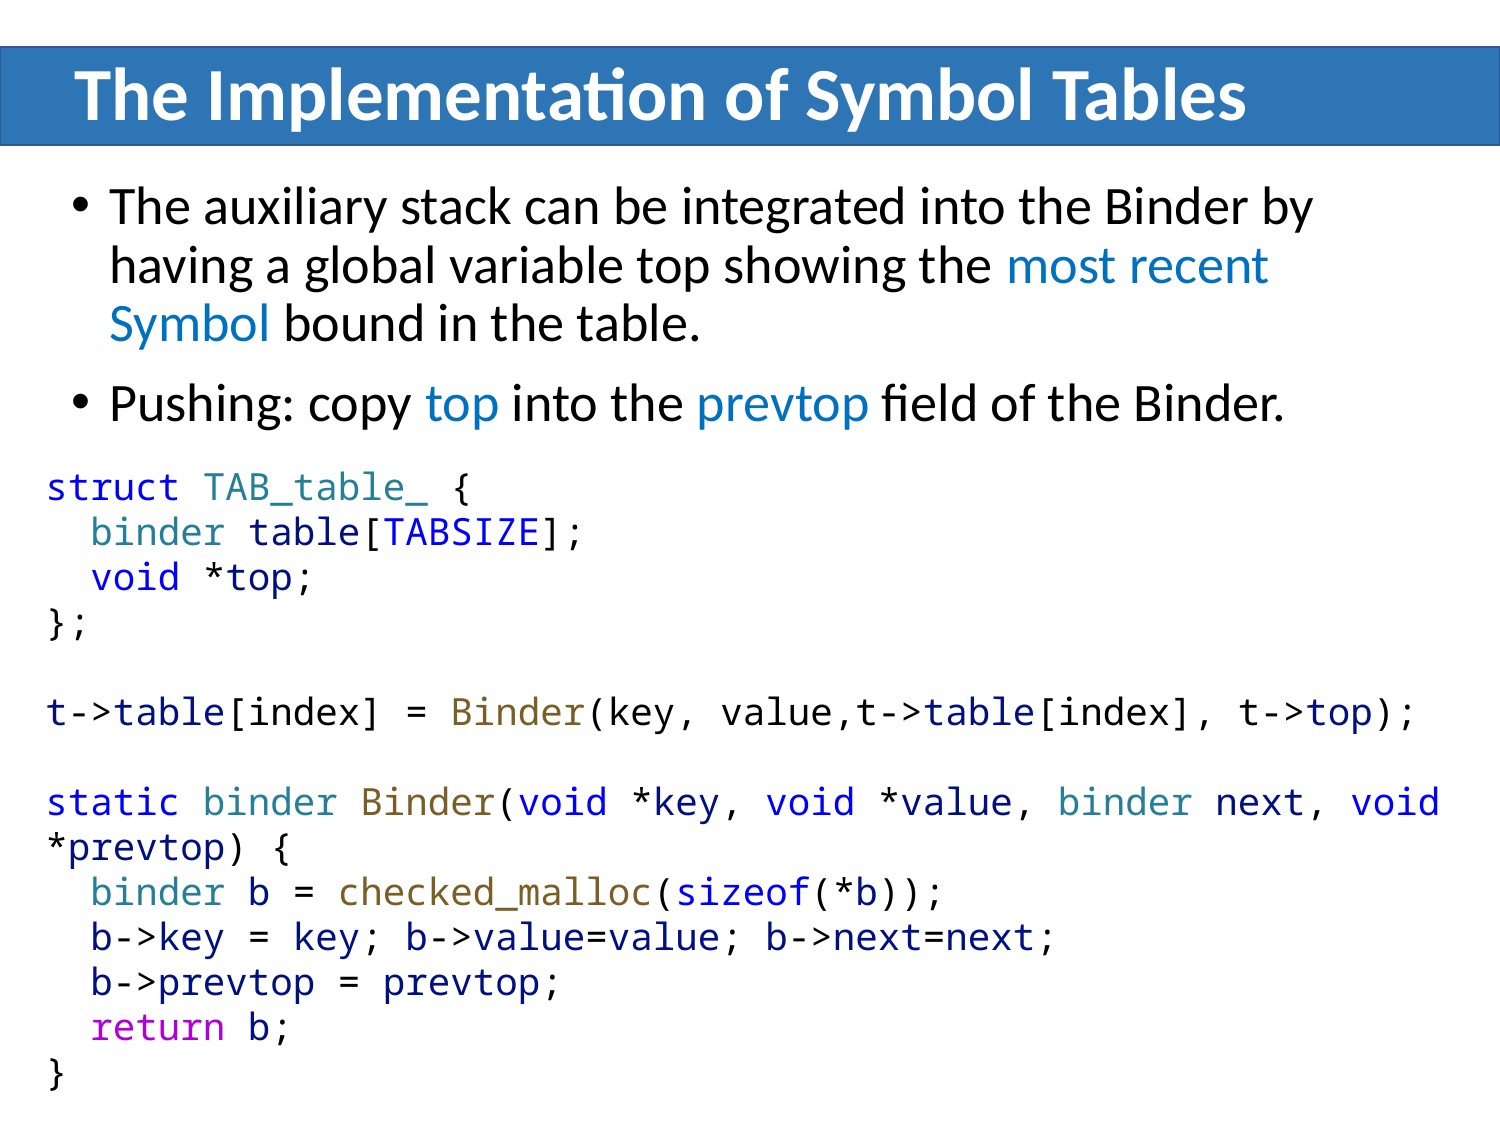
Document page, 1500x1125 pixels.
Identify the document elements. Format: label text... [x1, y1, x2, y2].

list The auxiliary stack can be integrated into the Binder by having a global variable top showing the most recent Symbol bound in the table. Pushing: copy top into the prevtop field of the Binder. [56, 170, 1443, 455]
title The Implementation of Symbol Tables [59, 47, 1446, 146]
text_box struct TAB_table_ { binder table[TABSIZE]; void *top; }; t->table[index] = Binder(key, value,t->table[index], t->top); static binder Binder(void *key, void *value, binder next, void *prevtop) { binder b = checked_malloc(sizeof(*b)); b->key = key; b->value=value; b->next=next; b->prevtop = prevtop; return b; } [30, 455, 1483, 1101]
